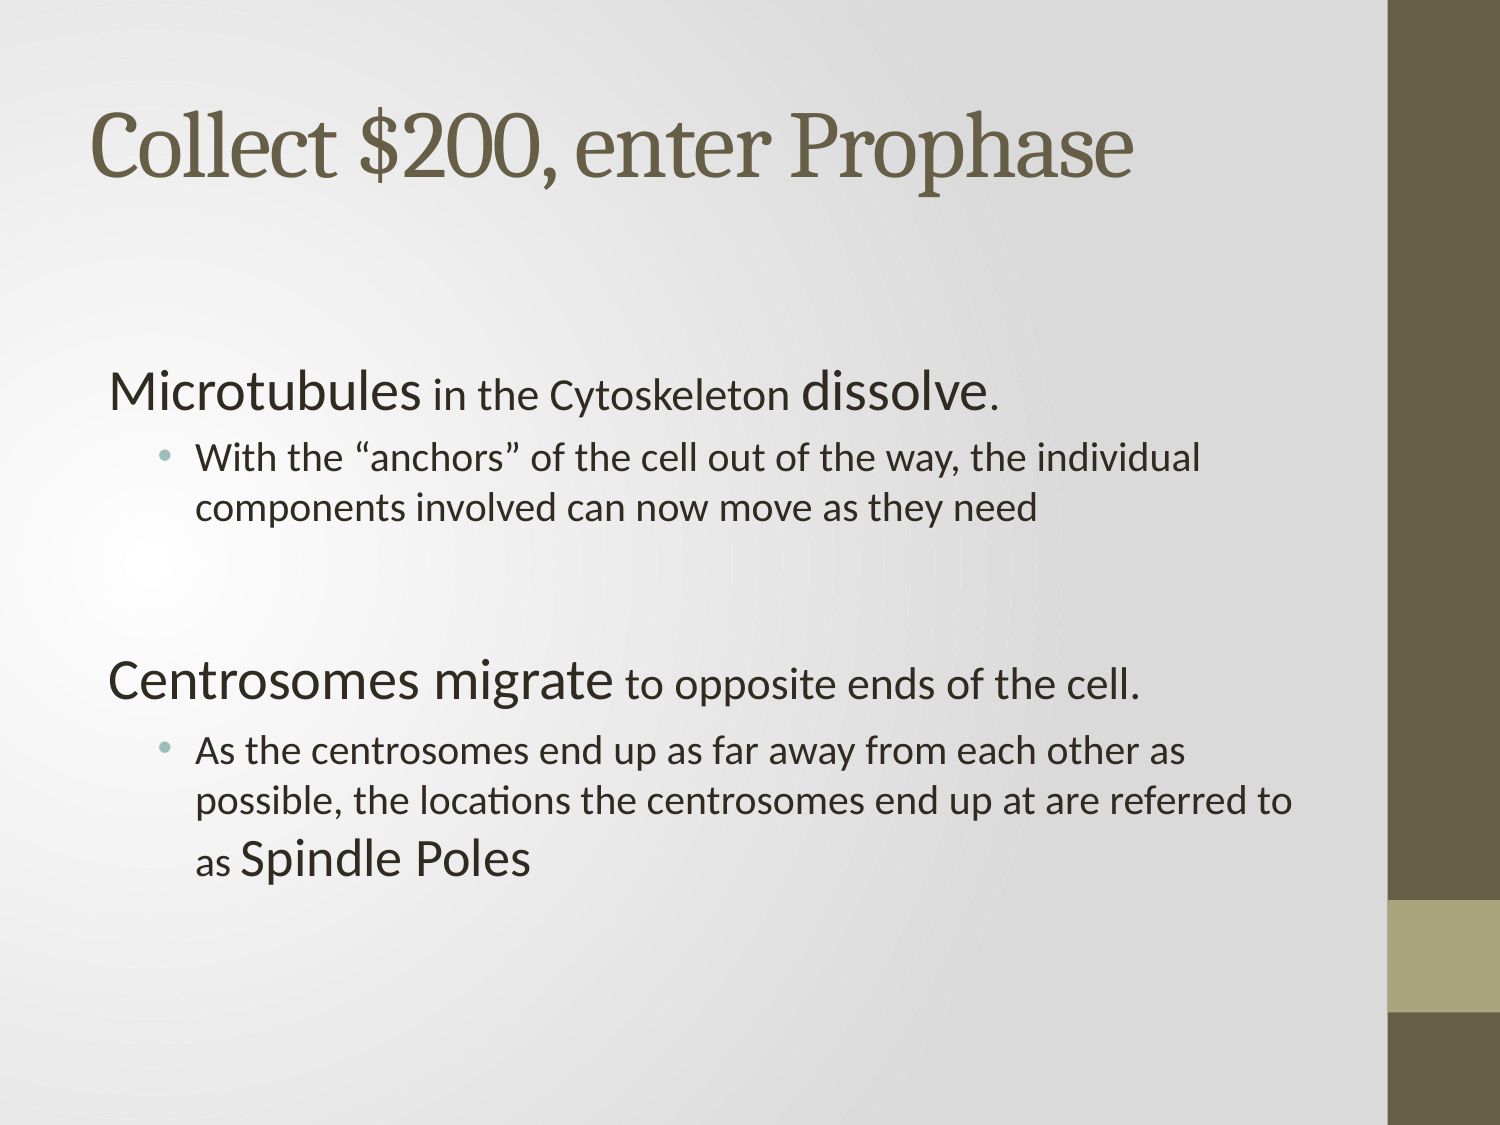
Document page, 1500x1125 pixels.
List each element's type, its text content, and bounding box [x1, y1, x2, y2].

title Collect $200, enter Prophase [75, 45, 1325, 233]
list Microtubules in the Cytoskeleton dissolve. With the “anchors” of the cell out of the way, the individual components involved can now move as they need Centrosomes migrate to opposite ends of the cell. As the centrosomes end up as far away from each other as possible, the locations the centrosomes end up at are referred to as Spindle Poles [75, 262, 1325, 1050]
